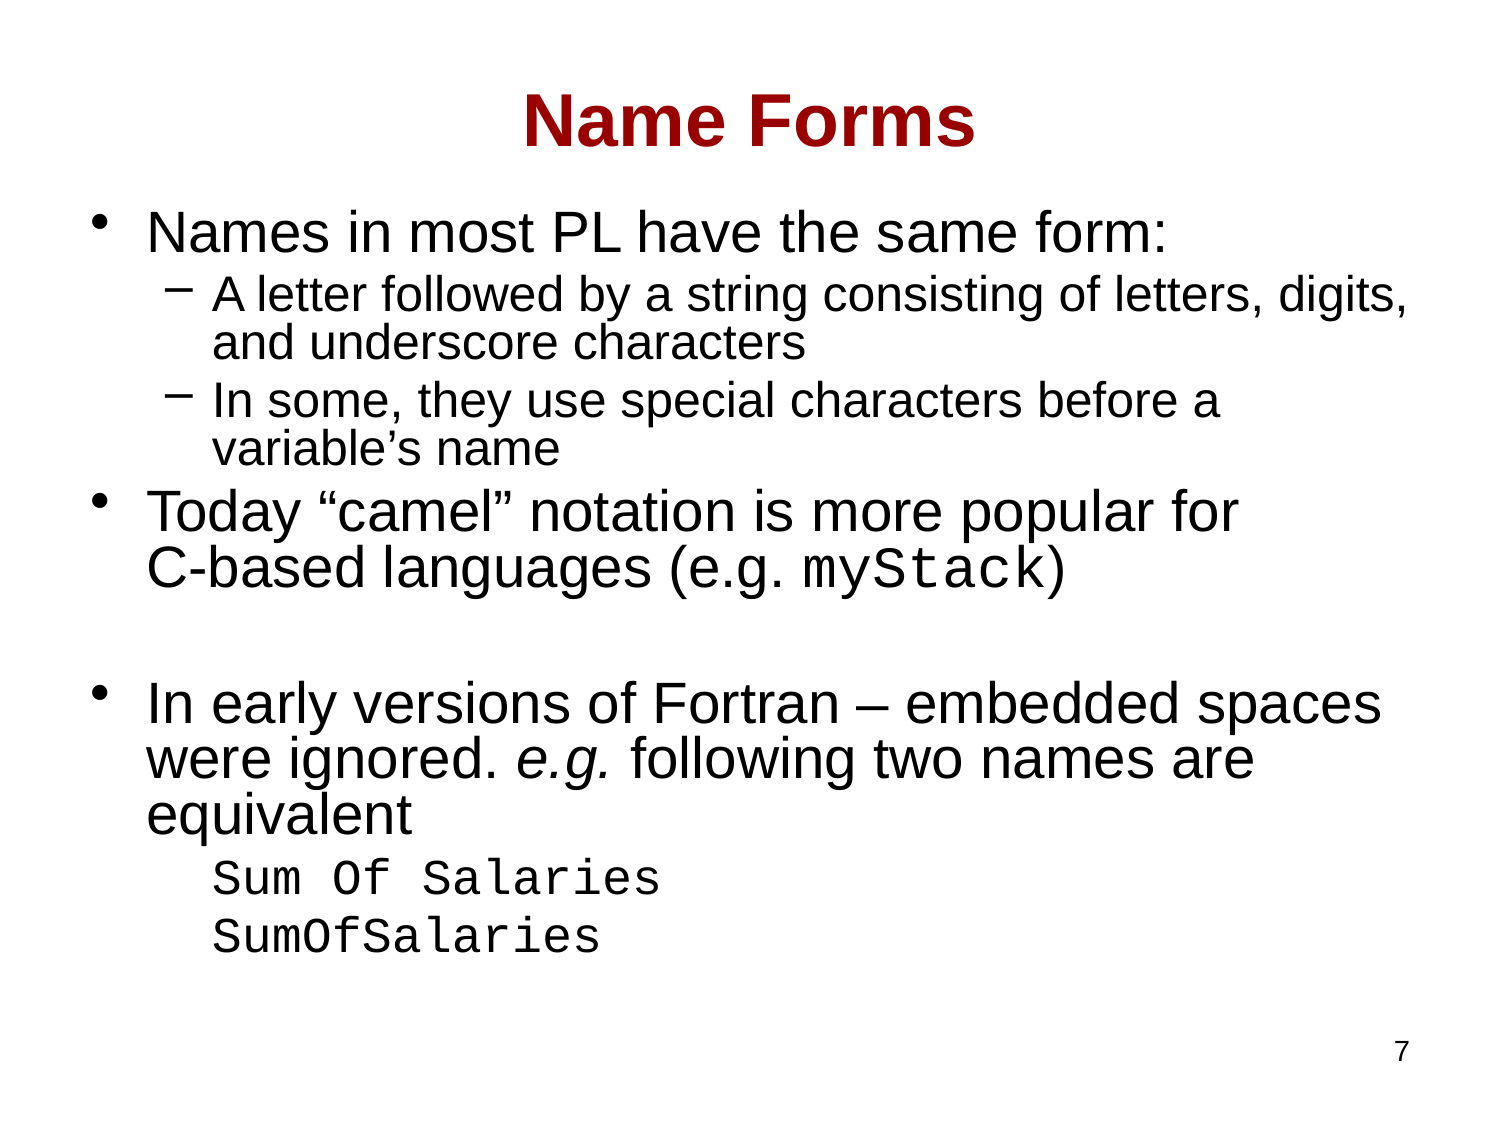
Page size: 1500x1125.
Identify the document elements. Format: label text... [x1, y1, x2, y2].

slide_number 7 [1074, 1024, 1425, 1103]
title Name Forms [75, 45, 1425, 188]
list Names in most PL have the same form: A letter followed by a string consisting of letters, digits, and underscore characters In some, they use special characters before a variable’s name Today “camel” notation is more popular for C-based languages (e.g. myStack) In early versions of Fortran – embedded spaces were ignored. e.g. following two names are equivalent Sum Of Salaries SumOfSalaries [75, 200, 1425, 1005]
